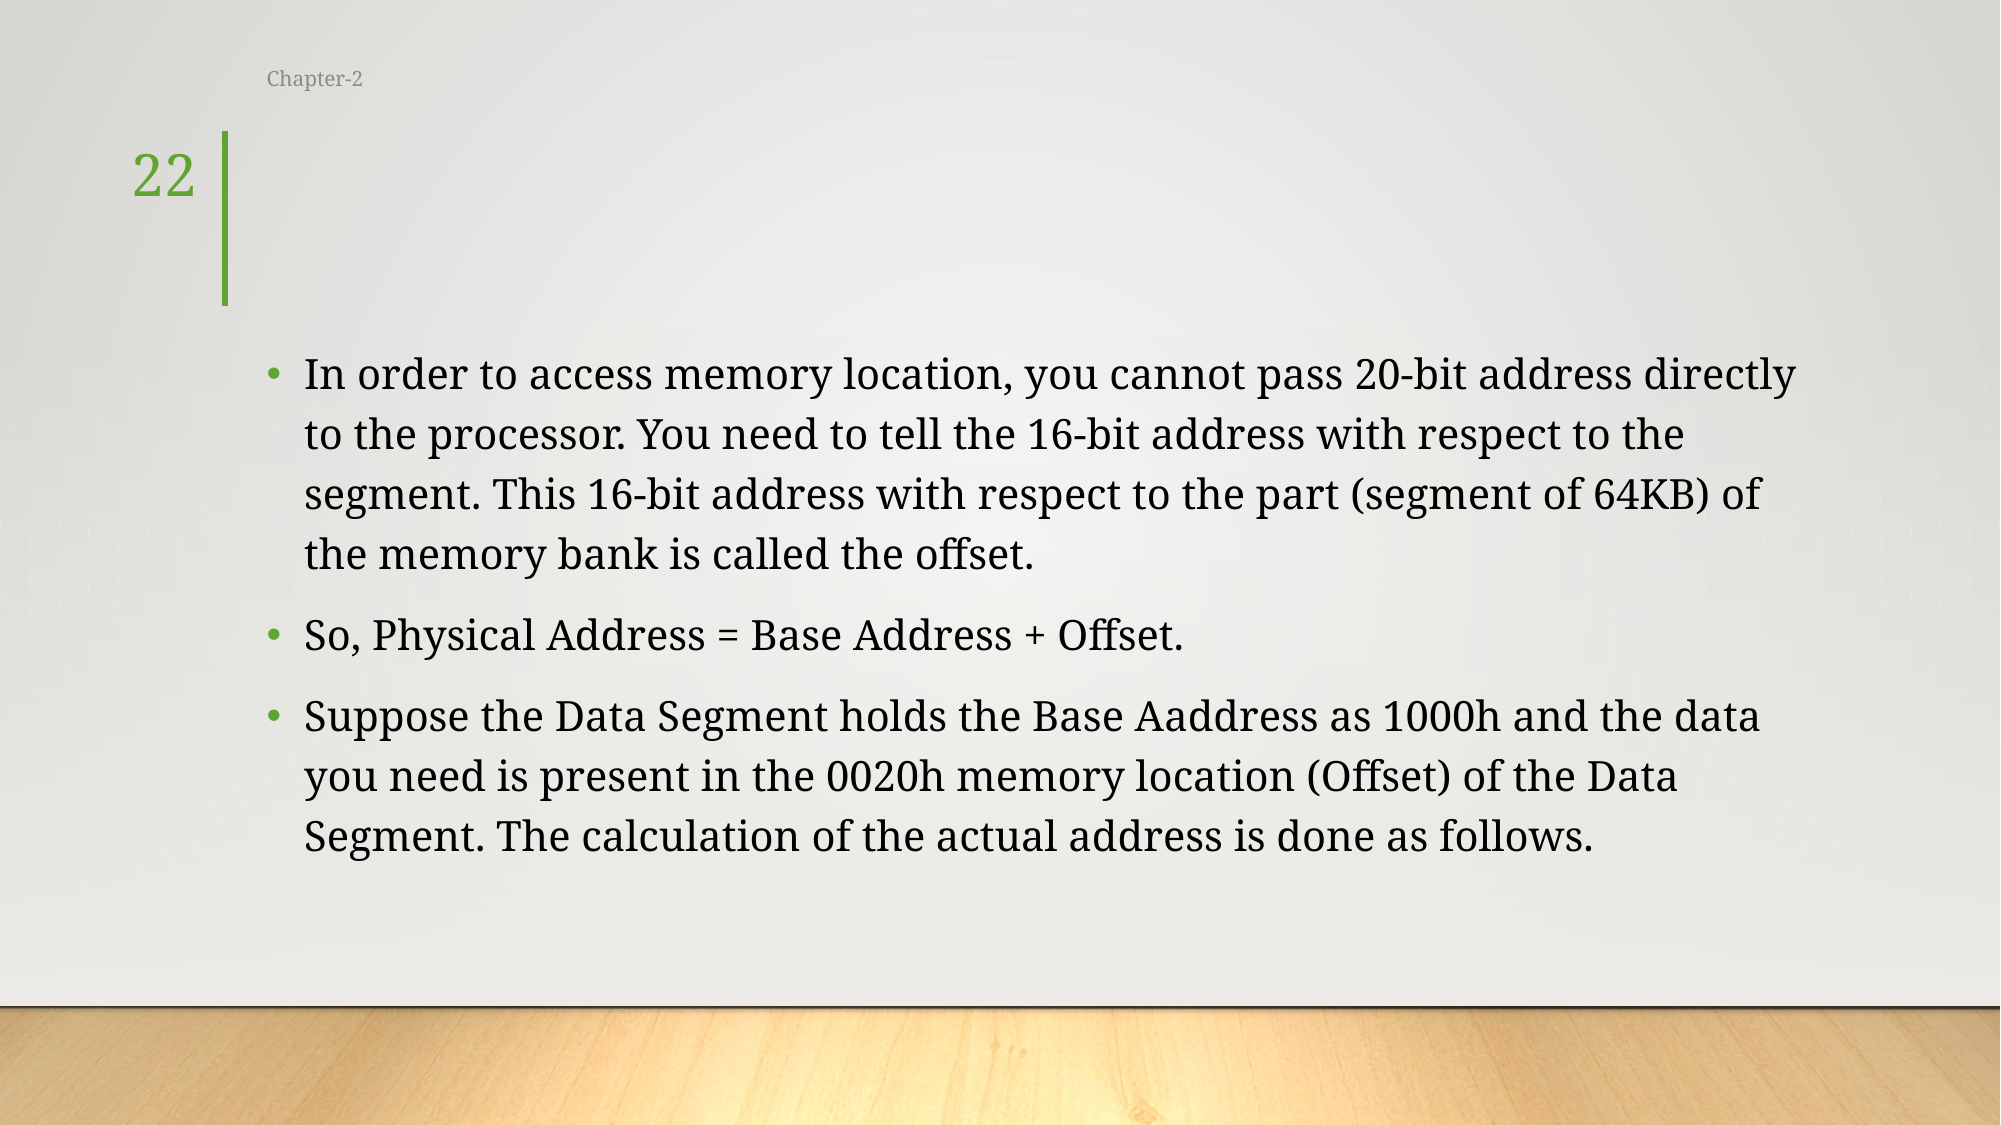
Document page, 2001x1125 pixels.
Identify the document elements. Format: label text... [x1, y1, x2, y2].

footer Chapter-2 [251, 54, 1213, 105]
picture [0, 1006, 2000, 1125]
slide_number 22 [78, 131, 212, 214]
list In order to access memory location, you cannot pass 20-bit address directly to the processor. You need to tell the 16-bit address with respect to the segment. This 16-bit address with respect to the part (segment of 64KB) of the memory bank is called the offset. So, Physical Address = Base Address + Offset. Suppose the Data Segment holds the Base Aaddress as 1000h and the data you need is present in the 0020h memory location (Offset) of the Data Segment. The calculation of the actual address is done as follows. [251, 330, 1814, 917]
